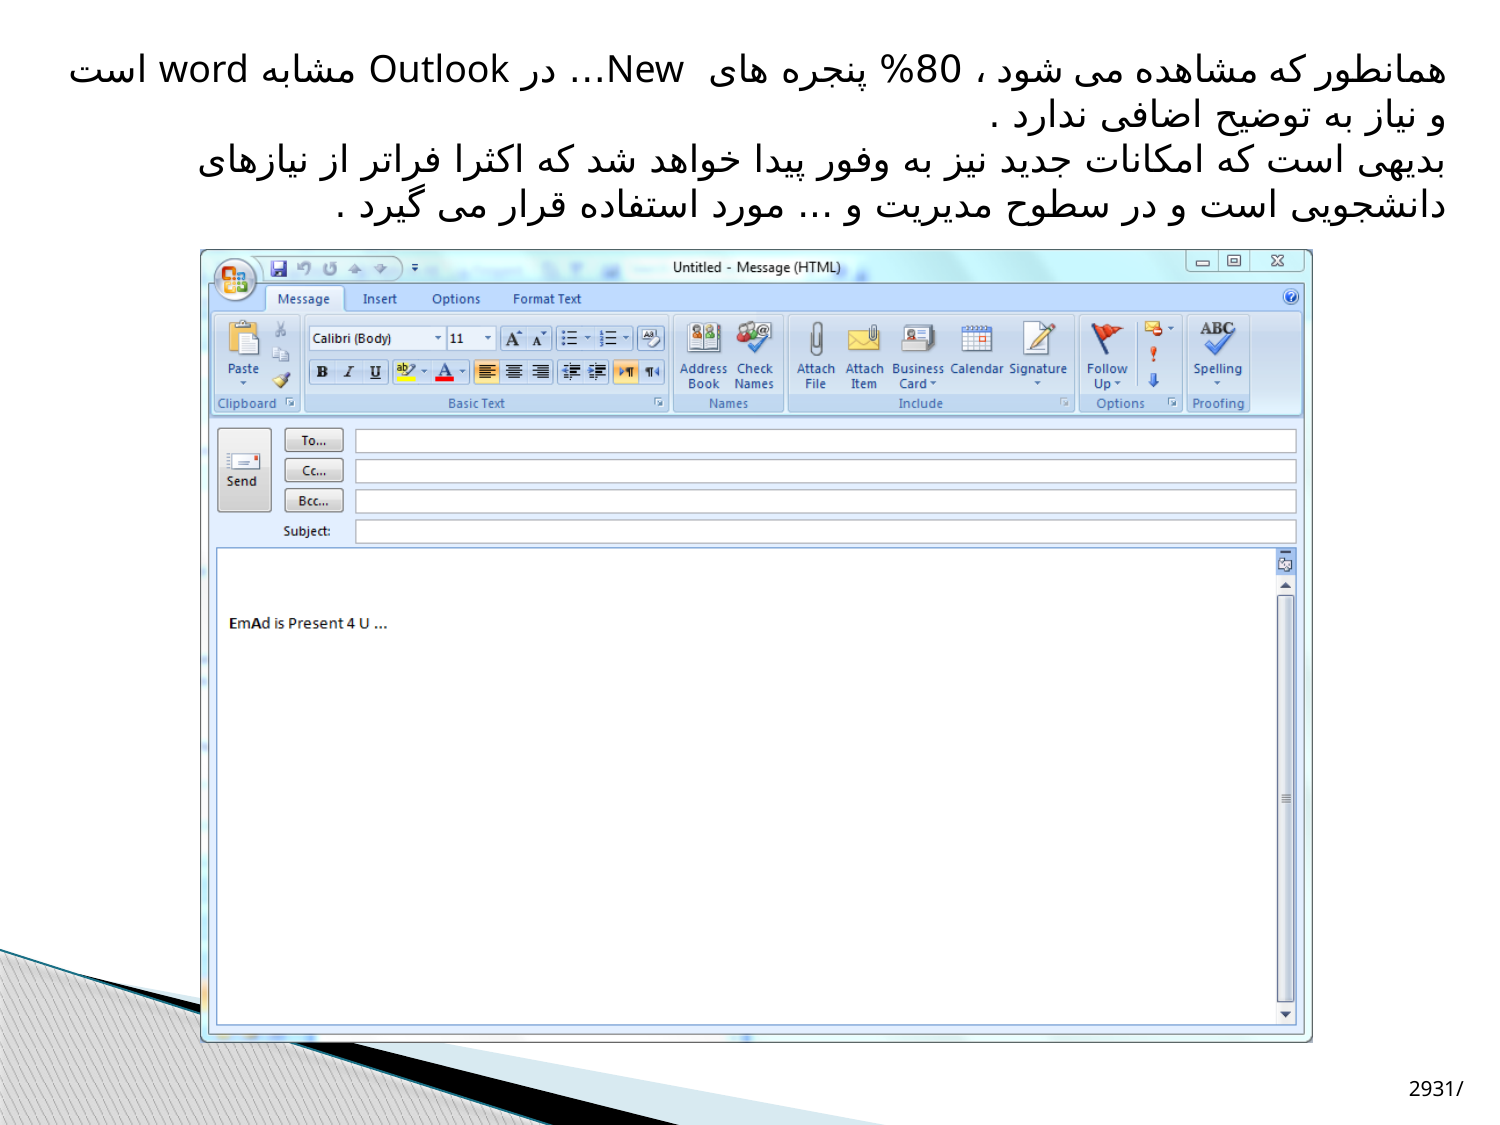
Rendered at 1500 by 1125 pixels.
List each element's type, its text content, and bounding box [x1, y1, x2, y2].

text_box همانطور که مشاهده می شود ، 80% پنجره های New… در Outlook مشابه word است و نیاز به توضیح اضافی ندارد . بدیهی است که امکانات جدید نیز به وفور پیدا خواهد شد که اکثرا فراتر از نیازهای دانشجویی است و در سطوح مدیریت و ... مورد استفاده قرار می گیرد . [49, 37, 1463, 233]
slide_number 2931/ [1387, 1051, 1479, 1112]
picture [199, 249, 1313, 1043]
